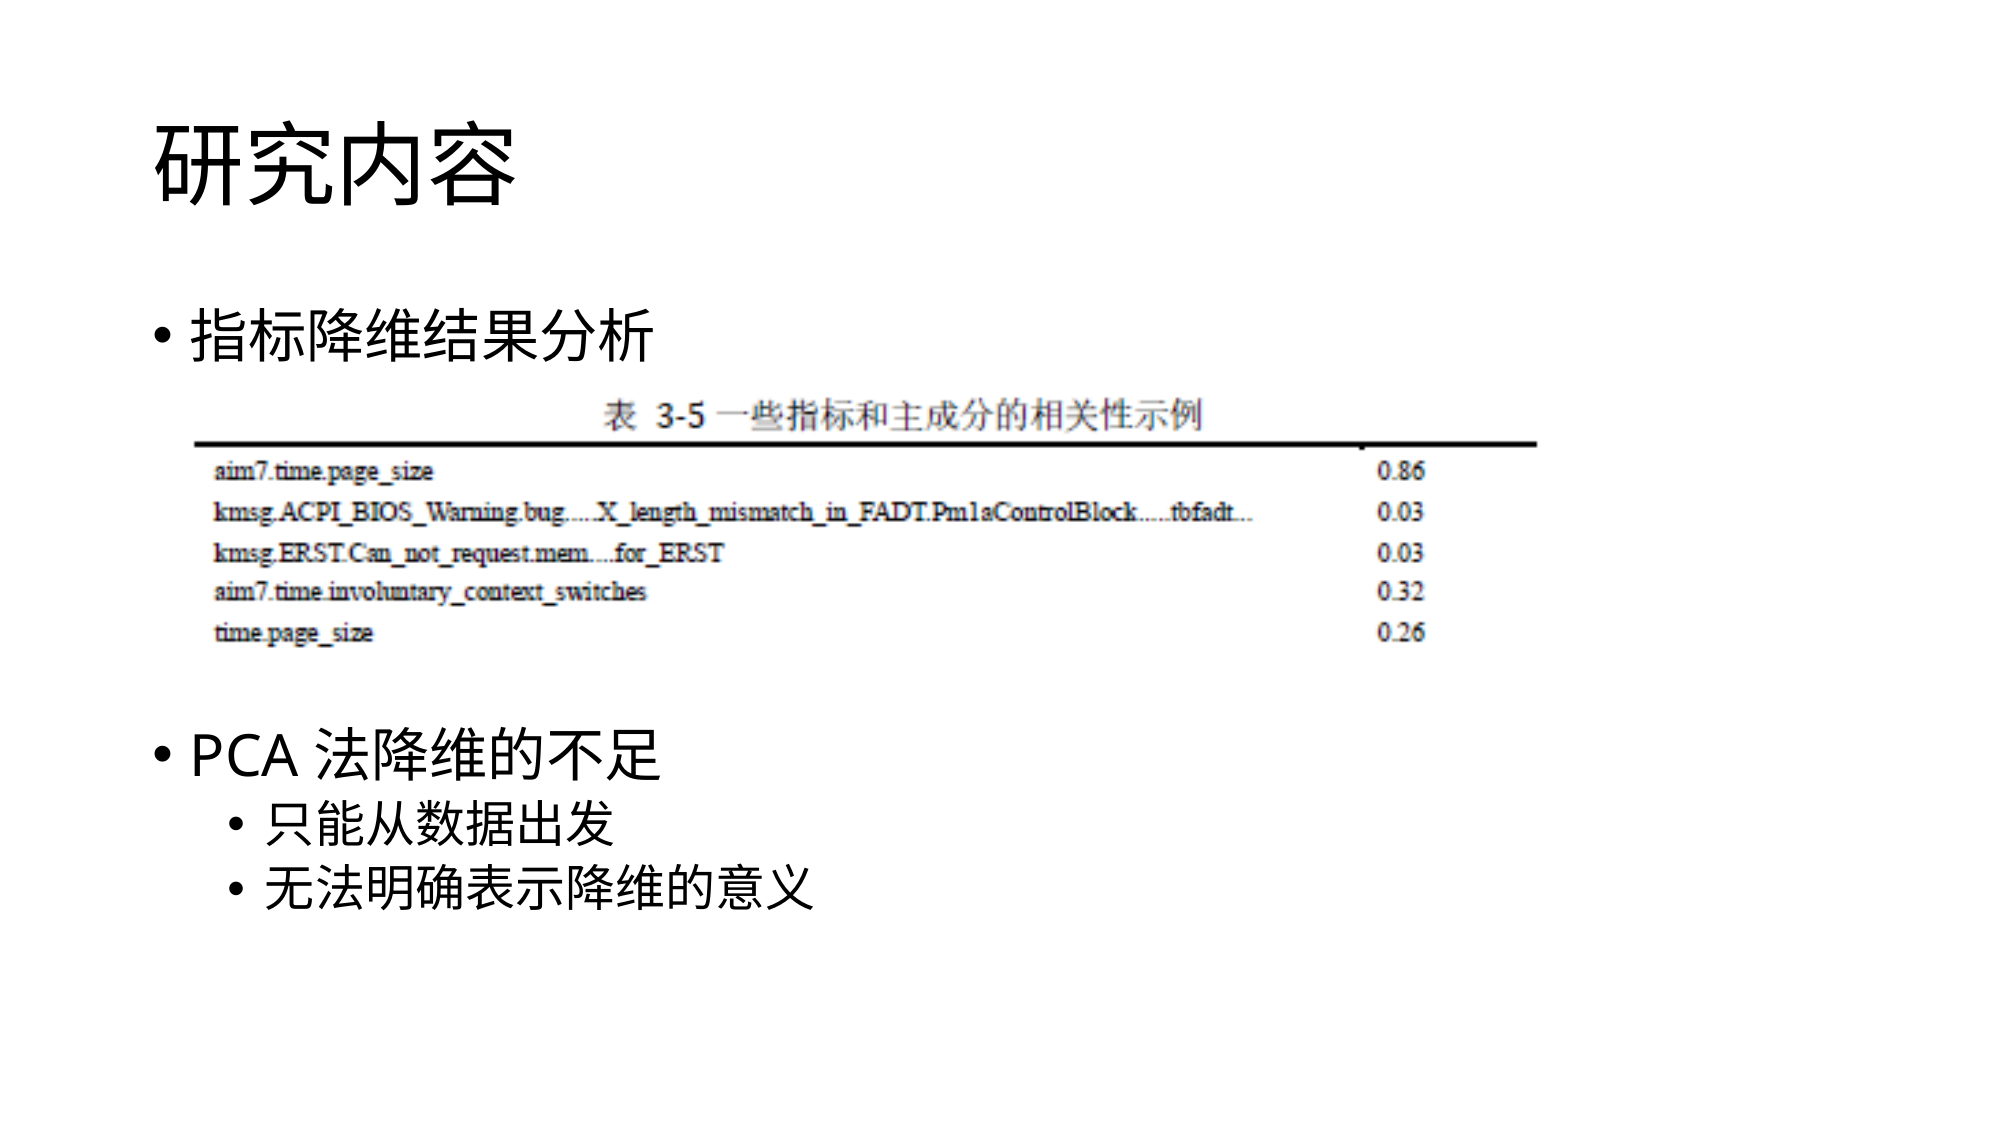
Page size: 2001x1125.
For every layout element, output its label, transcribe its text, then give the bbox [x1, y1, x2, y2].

title 研究内容 [137, 59, 1863, 278]
list 指标降维结果分析 PCA法降维的不足 只能从数据出发 无法明确表示降维的意义 [137, 299, 1863, 1014]
picture [186, 385, 1546, 657]
